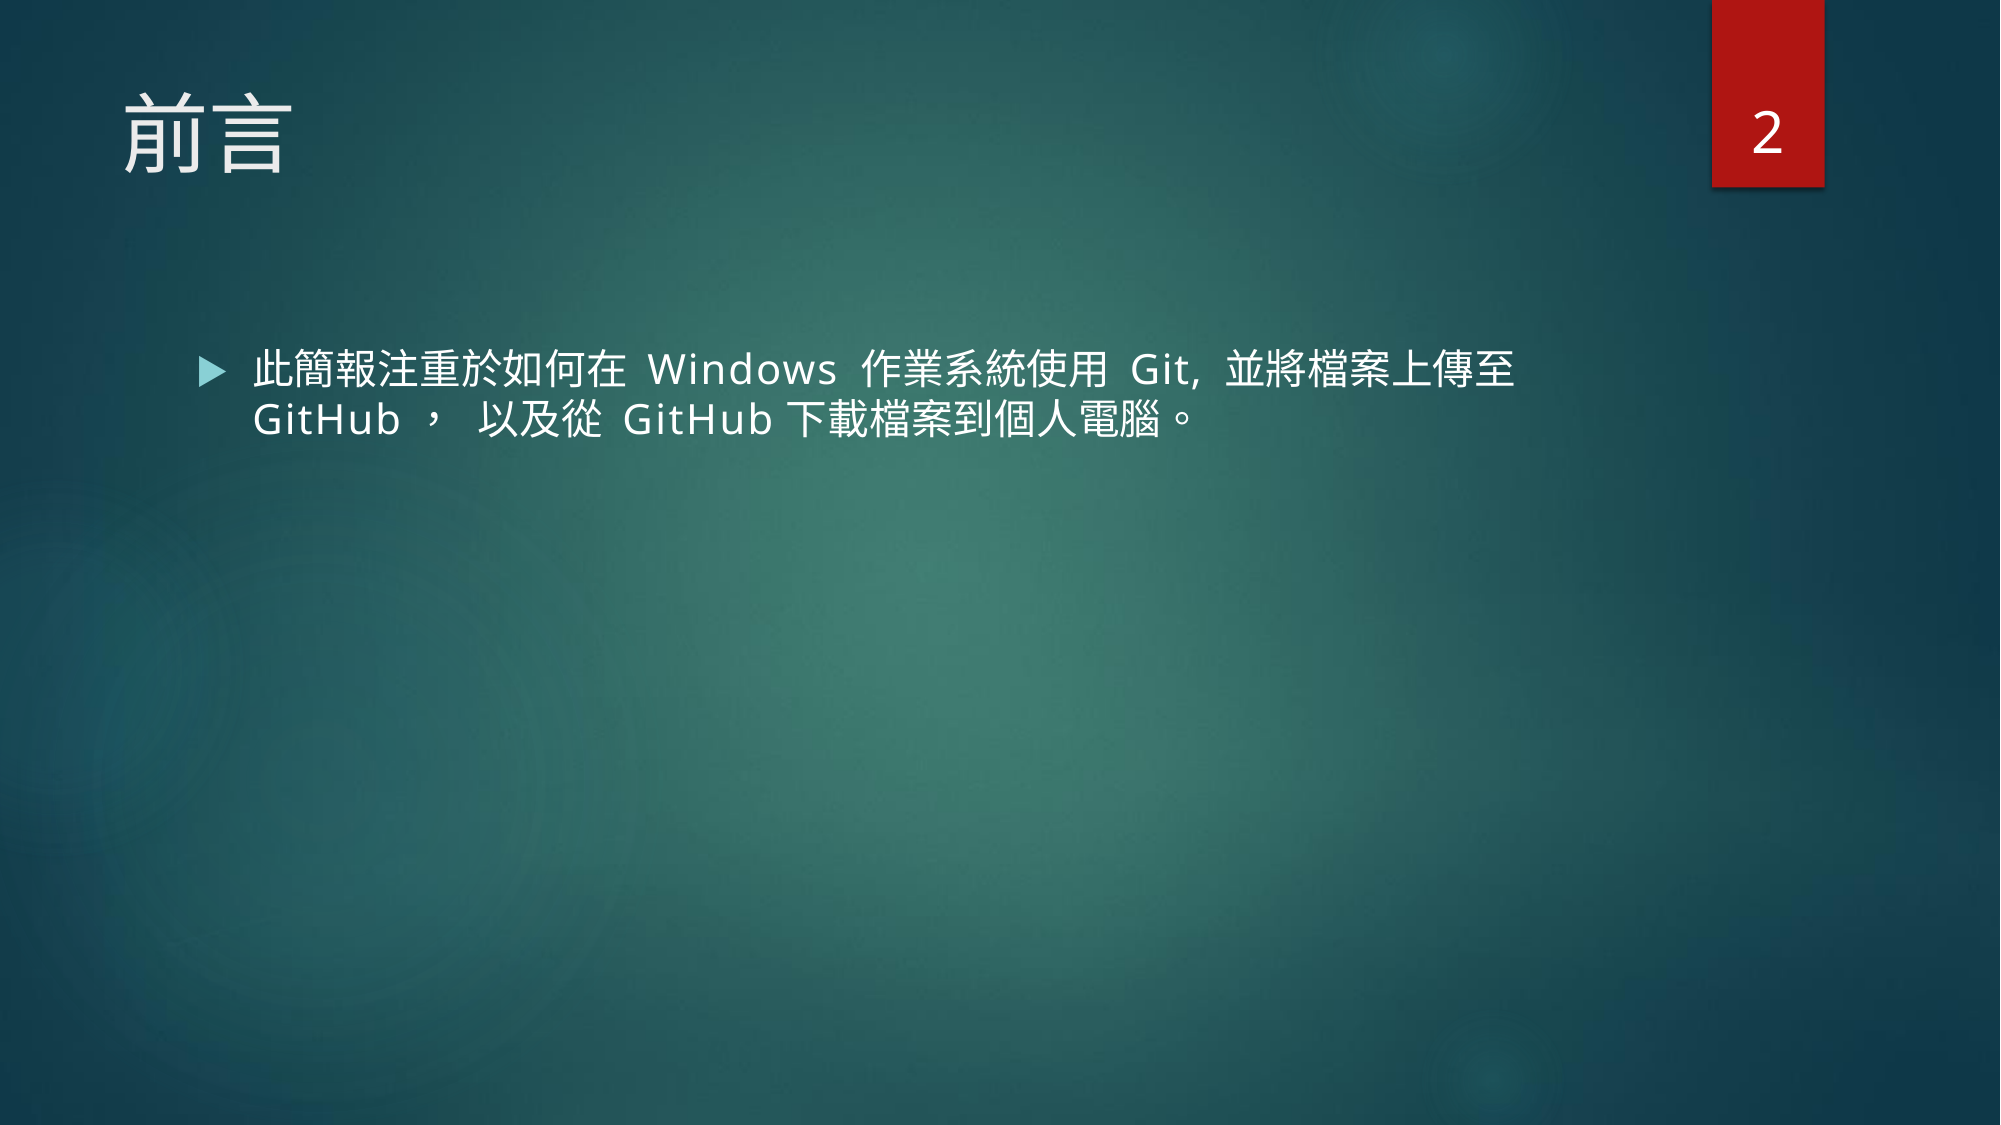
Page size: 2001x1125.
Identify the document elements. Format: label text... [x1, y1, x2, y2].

picture [0, 0, 2000, 1125]
text_box 前言 [118, 76, 298, 184]
text_box ▶ 此簡報注重於如何在 Windows 作業系統使用 Git, 並將檔案上傳至 GitHub， 以及從 GitHub下載檔案到個人電腦。 [193, 340, 1663, 443]
text_box 2 [1749, 93, 1786, 166]
